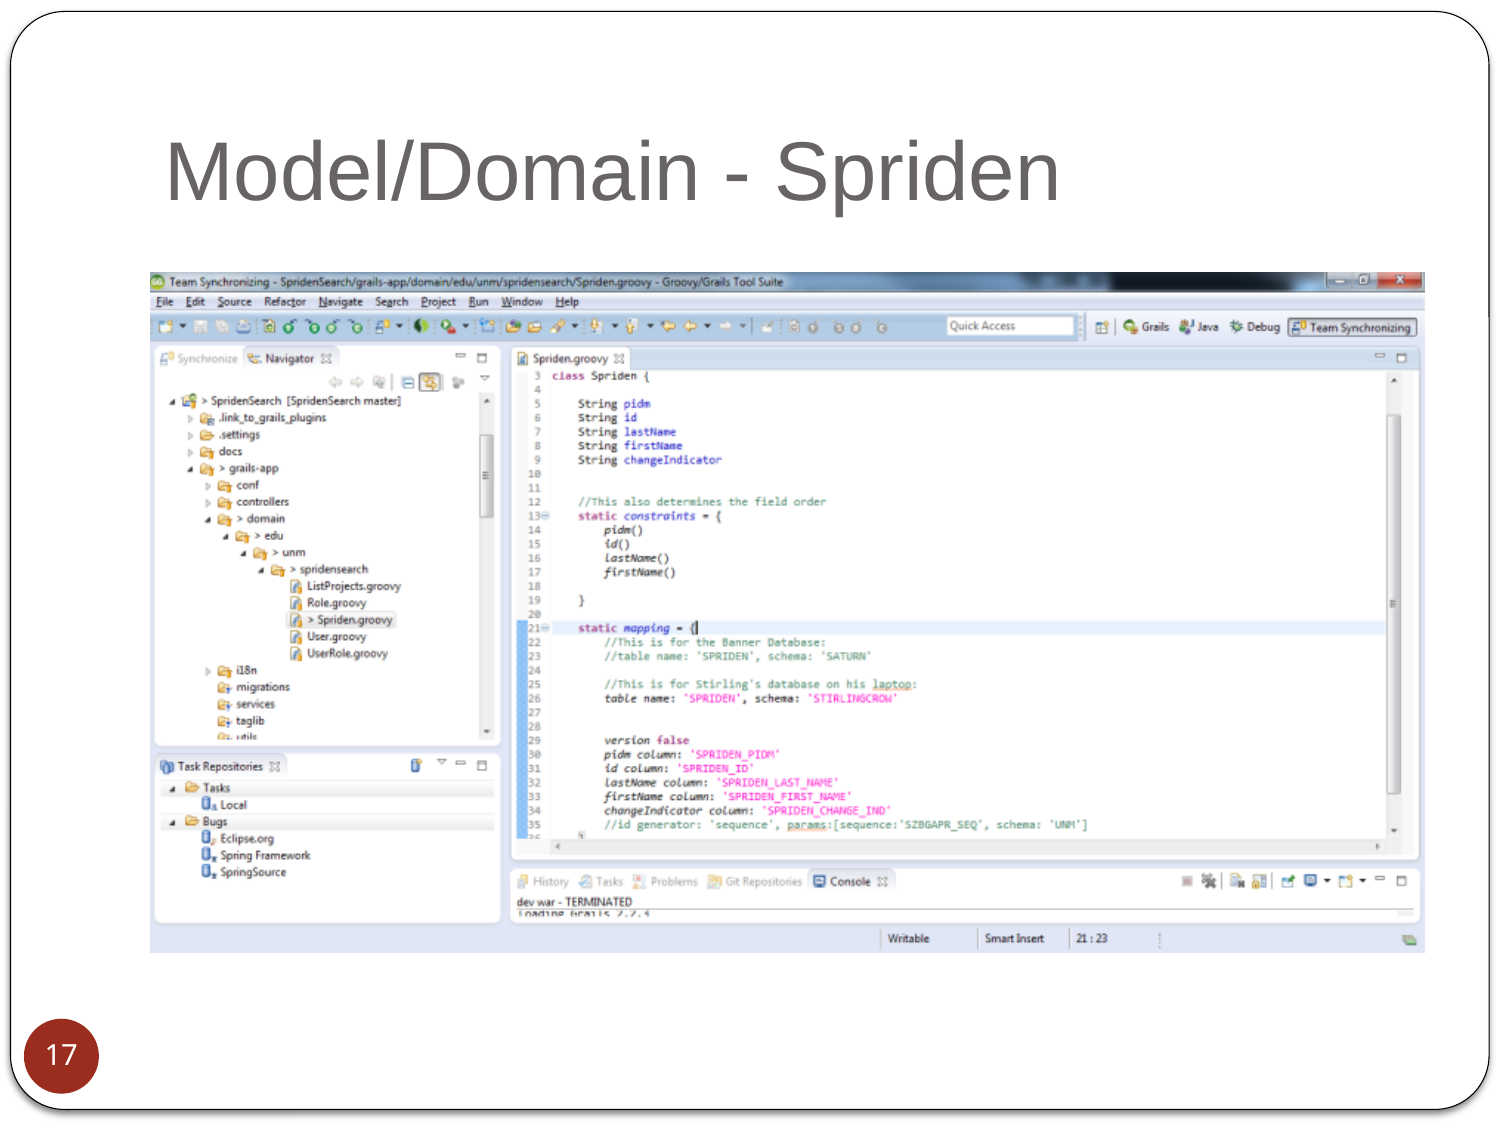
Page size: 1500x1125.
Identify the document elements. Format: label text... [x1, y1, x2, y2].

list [149, 272, 1426, 953]
title Model/Domain - Spriden [150, 45, 1425, 233]
slide_number 17 [23, 1018, 99, 1094]
